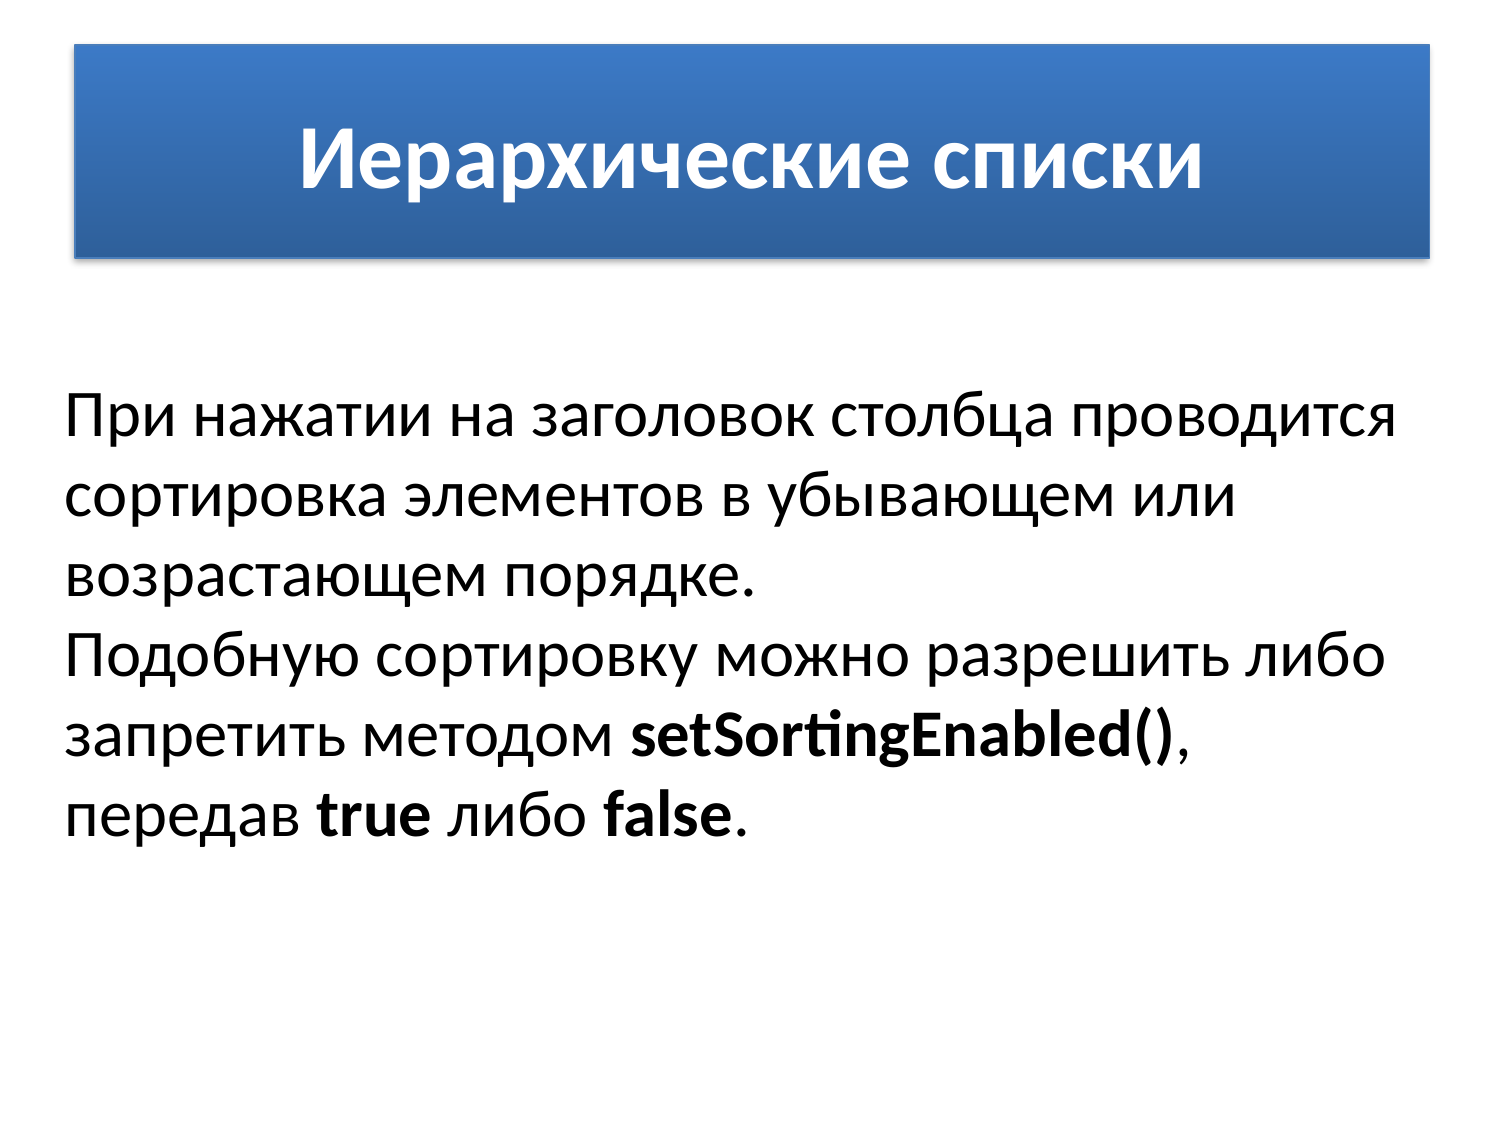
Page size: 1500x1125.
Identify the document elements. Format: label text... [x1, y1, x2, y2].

title Иерархические списки [74, 44, 1430, 259]
text_box При нажатии на заголовок столбца проводится сортировка элементов в убывающем или возрастающем порядке. Подобную сортировку можно разрешить либо запретить методом setSortingEnabled(), передав true либо false. [50, 362, 1450, 857]
